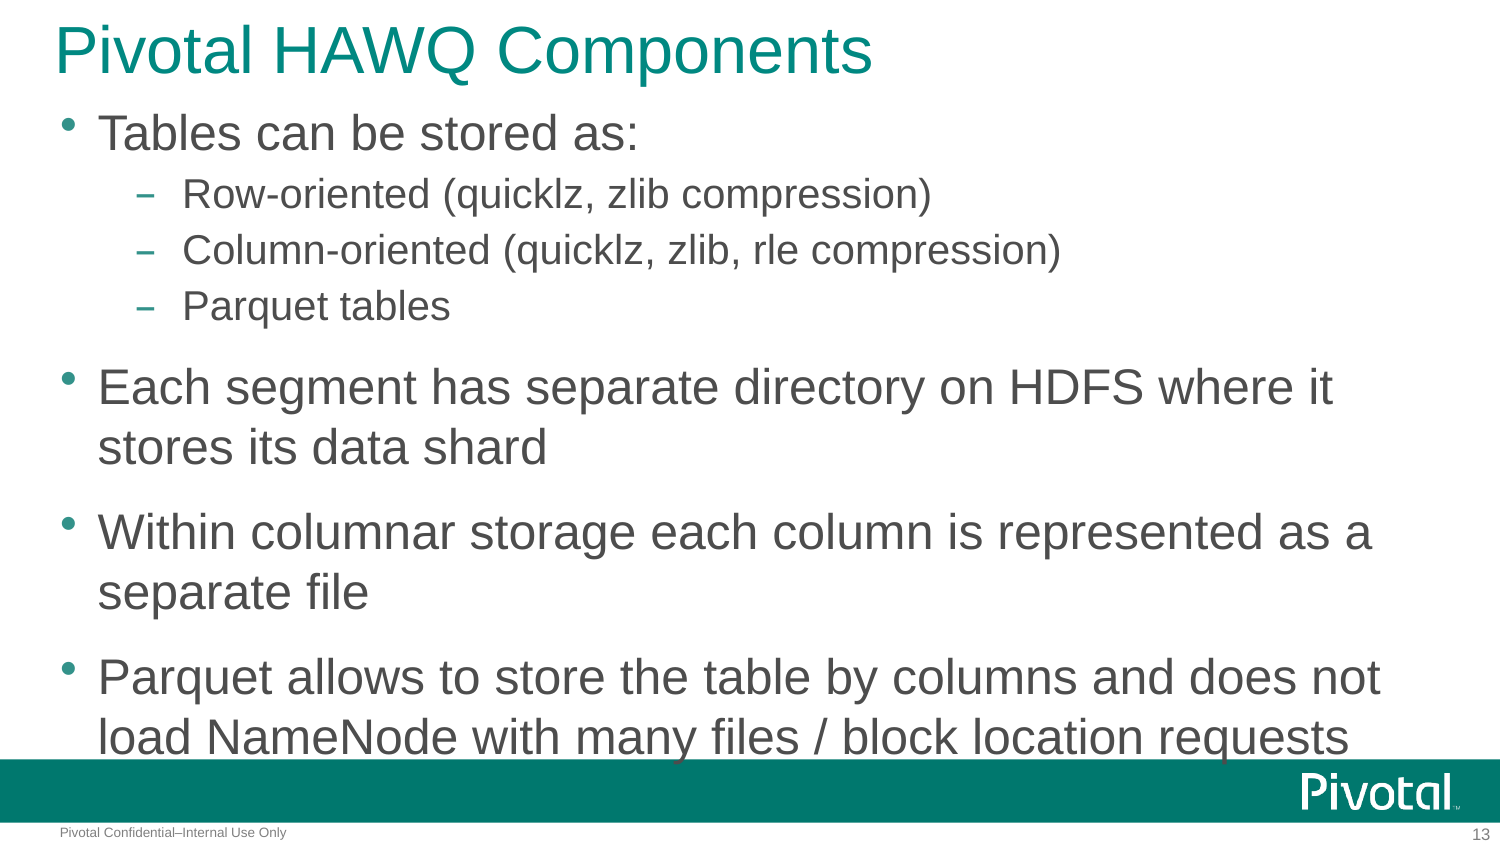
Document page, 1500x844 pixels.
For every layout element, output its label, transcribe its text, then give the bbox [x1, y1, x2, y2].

list Tables can be stored as: Row-oriented (quicklz, zlib compression) Column-oriented (quicklz, zlib, rle compression) Parquet tables Each segment has separate directory on HDFS where it stores its data shard Within columnar storage each column is represented as a separate file Parquet allows to store the table by columns and does not load NameNode with many files / block location requests [60, 100, 1440, 761]
picture [1302, 773, 1460, 810]
title Pivotal HAWQ Components [54, 16, 1434, 92]
